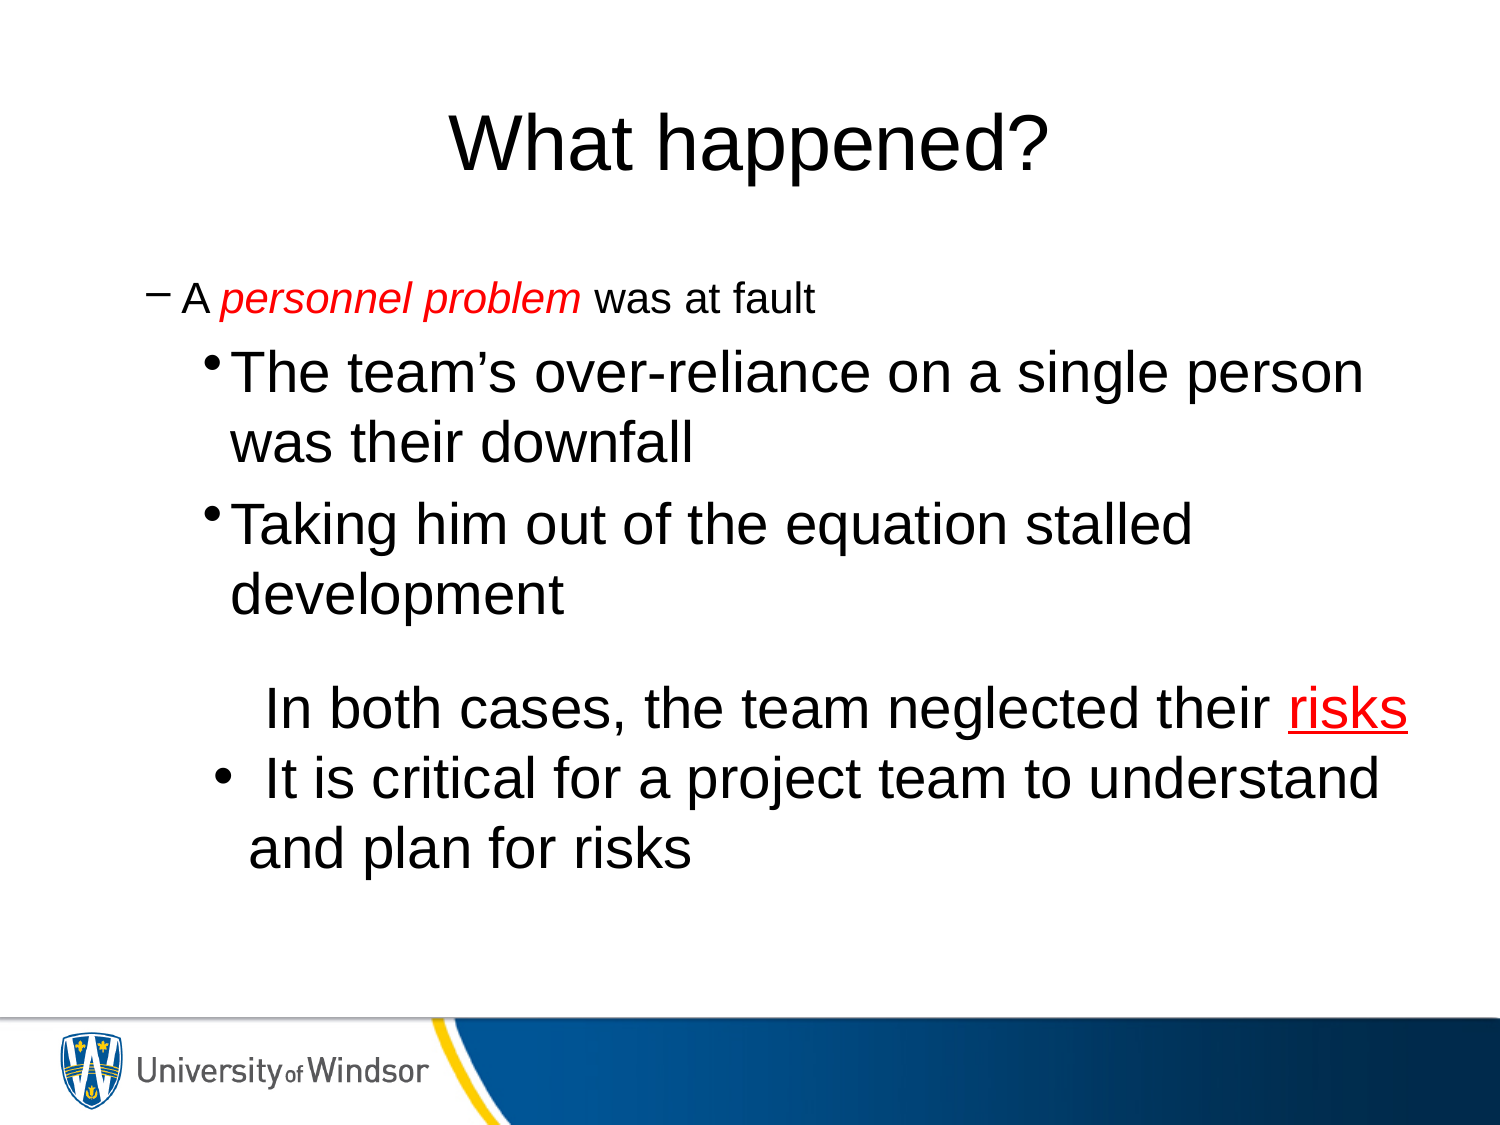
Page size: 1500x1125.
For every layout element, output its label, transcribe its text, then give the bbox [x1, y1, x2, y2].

picture [0, 1017, 1500, 1125]
text_box In both cases, the team neglected their risks It is critical for a project team to understand and plan for risks [174, 662, 1463, 888]
list A personnel problem was at fault The team’s over-reliance on a single person was their downfall Taking him out of the equation stalled development [75, 262, 1425, 1005]
title What happened? [75, 45, 1425, 233]
